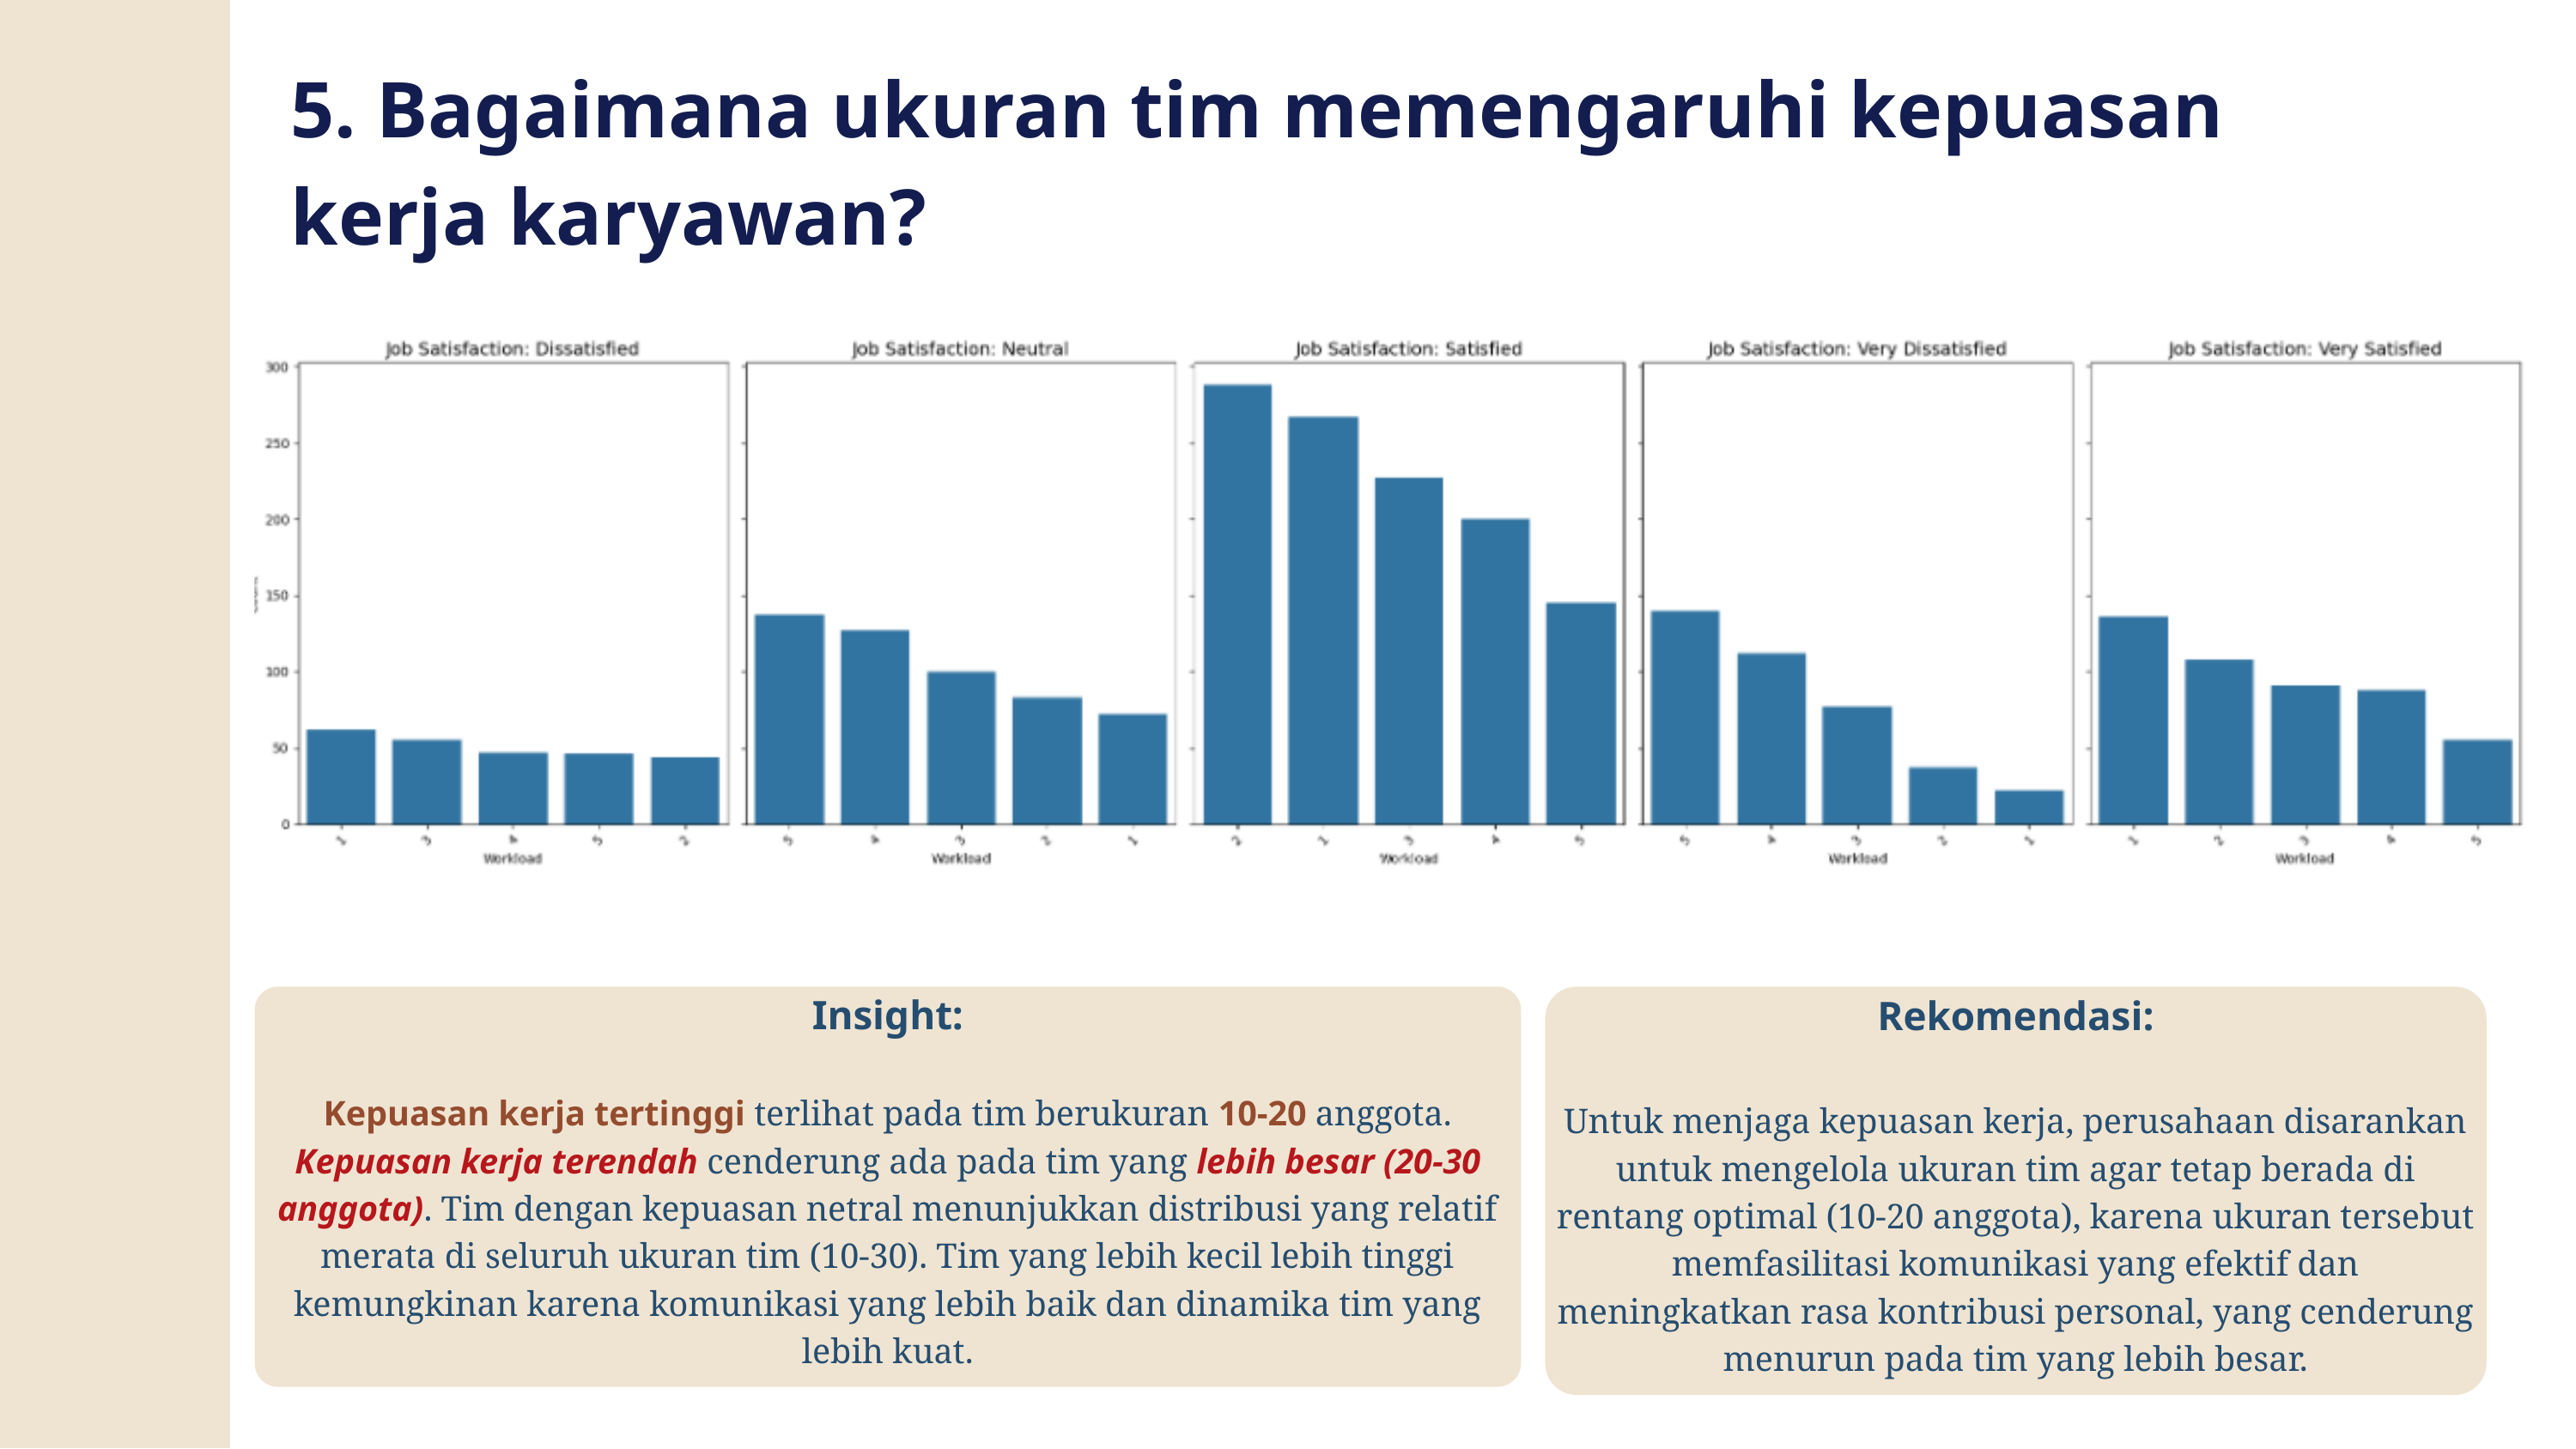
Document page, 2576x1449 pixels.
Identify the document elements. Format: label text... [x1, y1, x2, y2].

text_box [1545, 986, 2487, 1396]
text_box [254, 986, 1522, 1387]
text_box [254, 335, 2531, 876]
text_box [0, 0, 231, 1449]
text_box 5. Bagaimana ukuran tim memengaruhi kepuasan kerja karyawan? [290, 45, 2389, 369]
